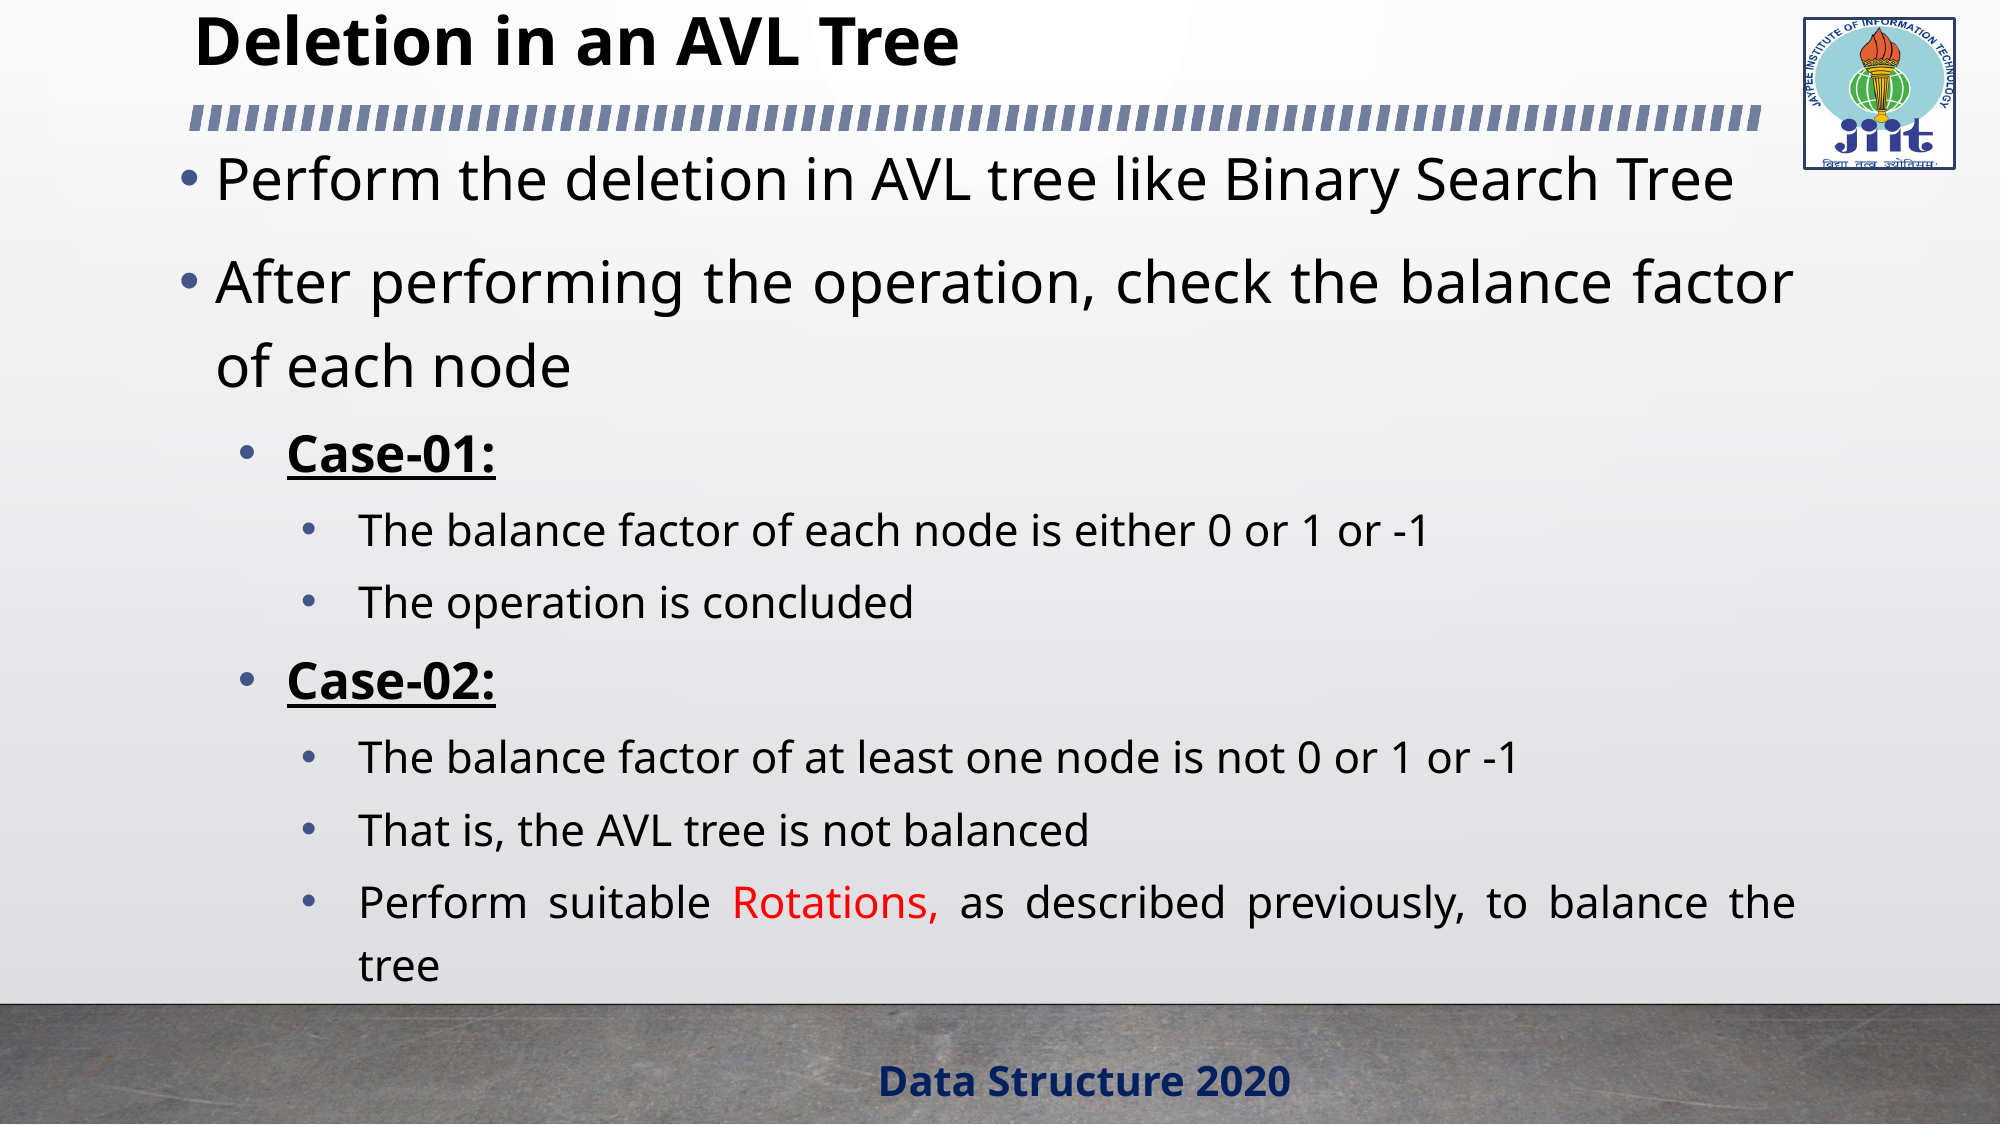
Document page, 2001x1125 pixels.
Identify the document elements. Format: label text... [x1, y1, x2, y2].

picture [1806, 20, 1953, 167]
list Perform the deletion in AVL tree like Binary Search Tree After performing the operation, check the balance factor of each node Case-01: The balance factor of each node is either 0 or 1 or -1 The operation is concluded Case-02: The balance factor of at least one node is not 0 or 1 or -1 That is, the AVL tree is not balanced Perform suitable Rotations, as described previously, to balance the tree [164, 31, 1813, 1006]
text_box Deletion in an AVL Tree [161, 0, 1737, 173]
picture [0, 1004, 2000, 1124]
